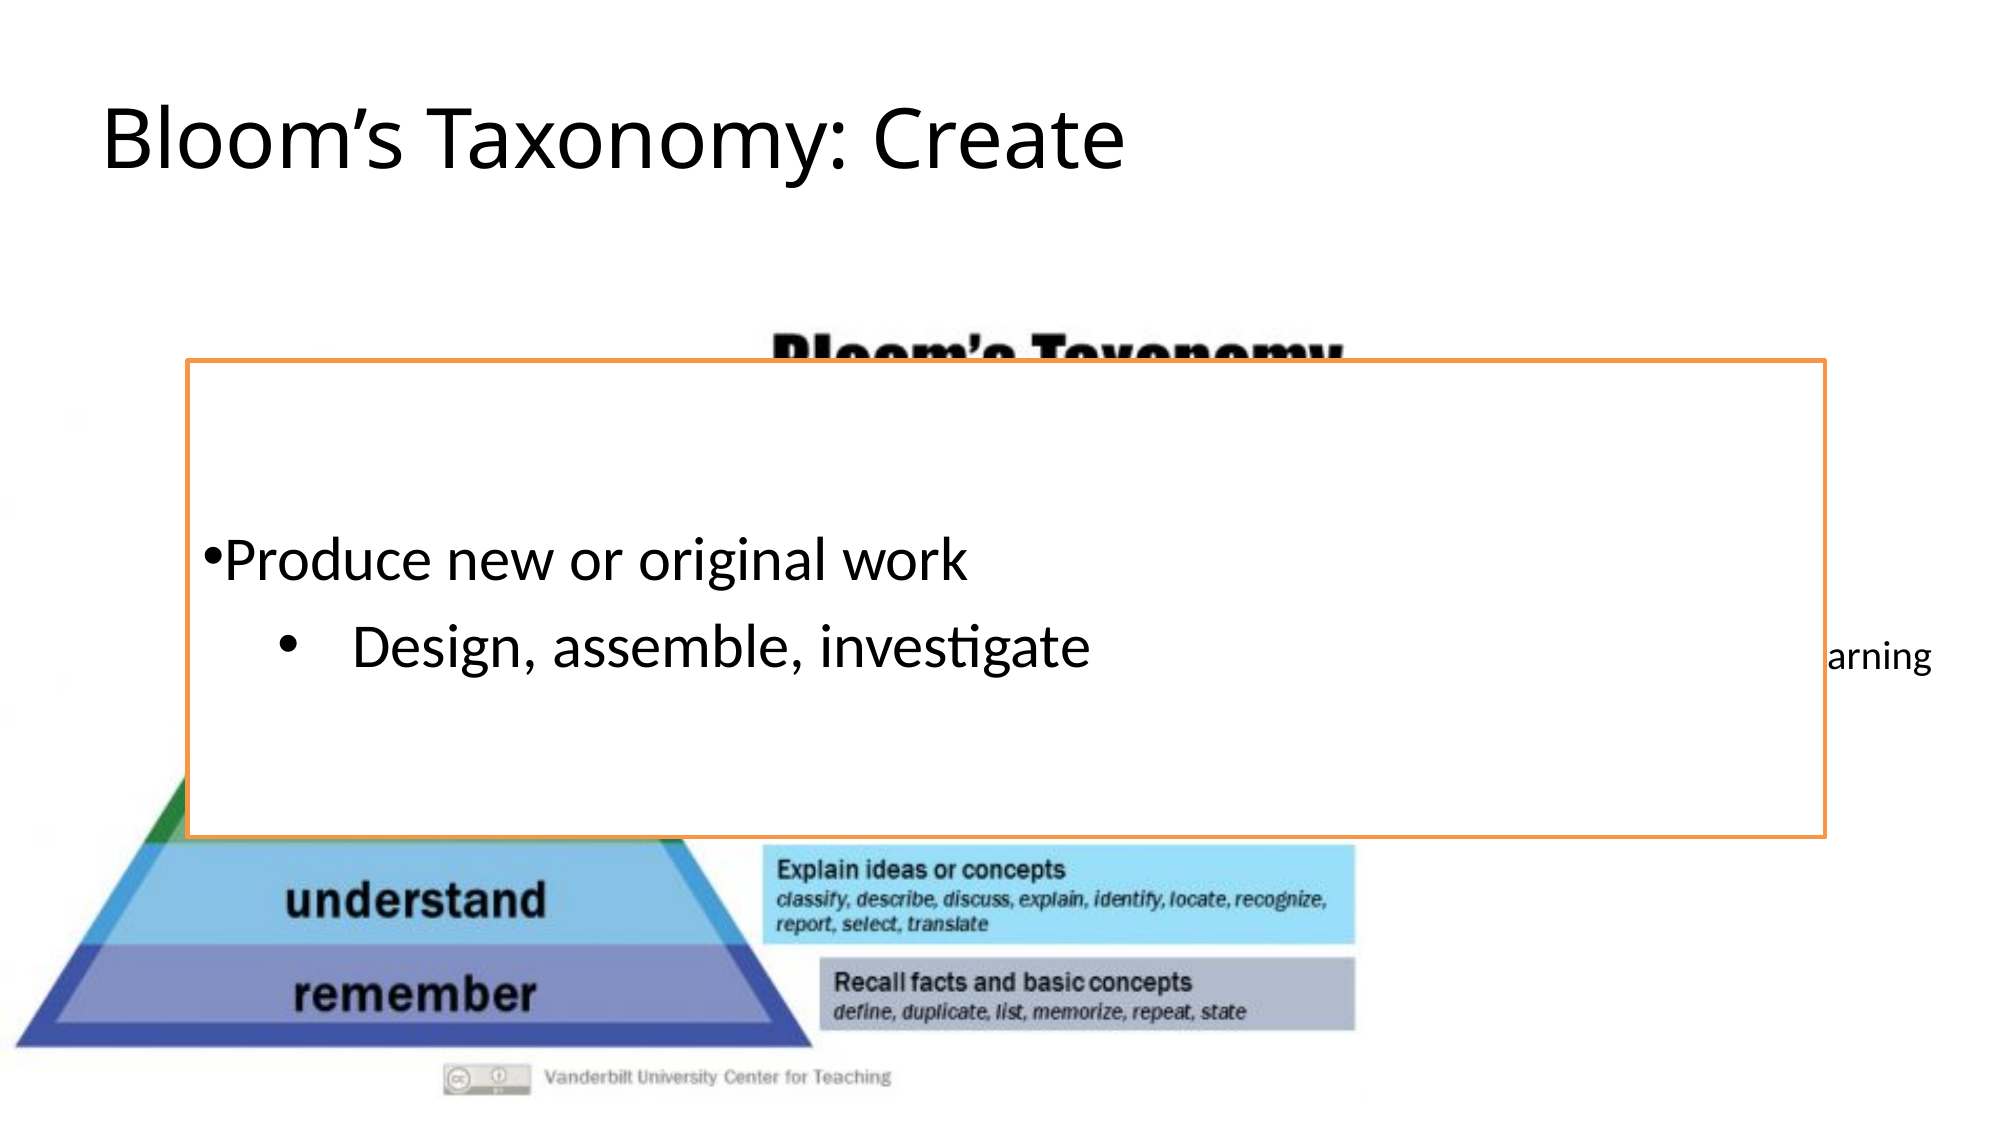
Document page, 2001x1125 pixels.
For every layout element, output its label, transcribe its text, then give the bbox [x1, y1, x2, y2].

text_box Produce new or original work Design, assemble, investigate [1371, 358, 1827, 839]
text_box Fundamental tool in learning Goals + evaluations [1397, 446, 1963, 975]
title Bloom’s Taxonomy: Create [85, 59, 1578, 194]
picture [0, 310, 1367, 1125]
